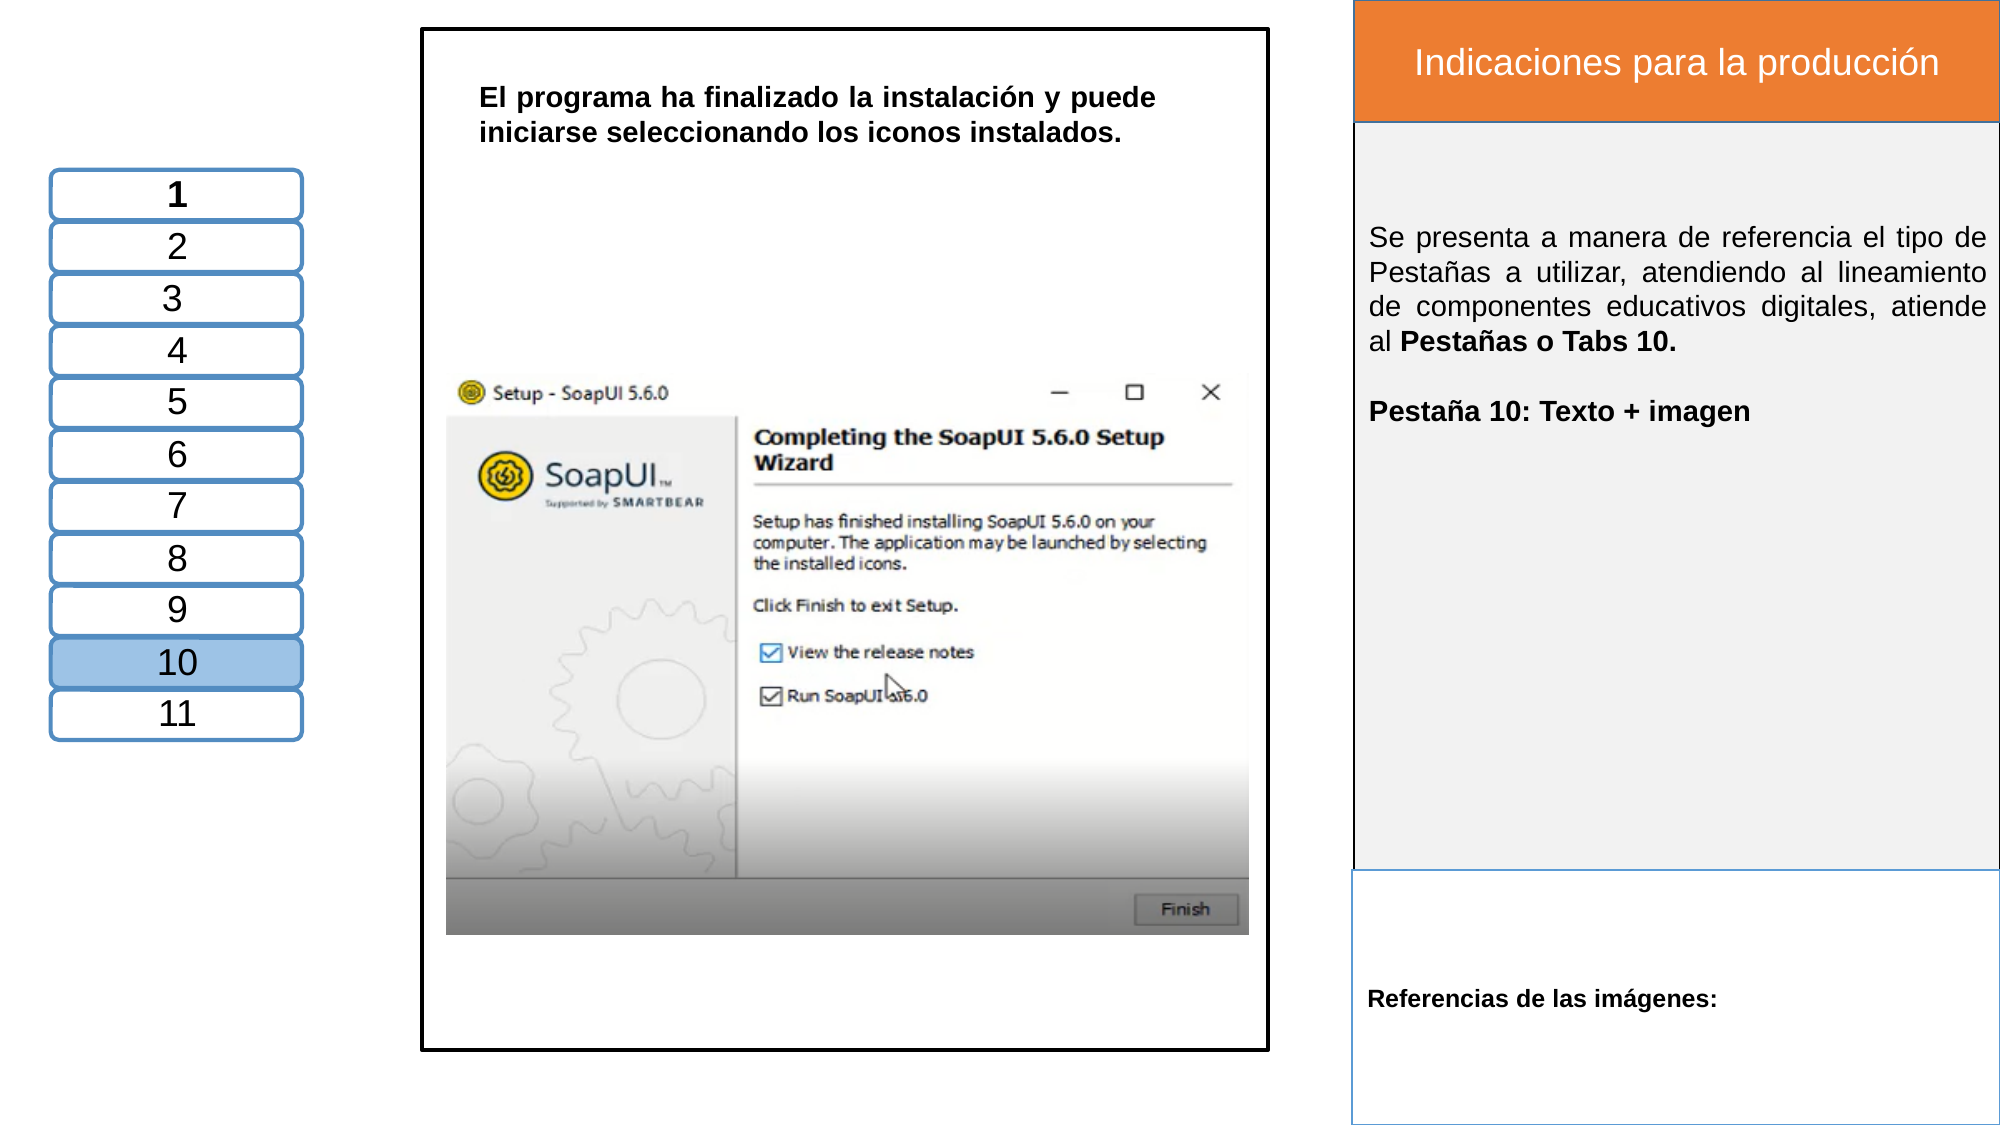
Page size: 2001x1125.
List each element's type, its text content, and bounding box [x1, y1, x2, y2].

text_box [50, 169, 303, 741]
text_box El programa ha finalizado la instalación y puede iniciarse seleccionando los iconos instalados. [464, 71, 1172, 156]
text_box [1353, 122, 2000, 210]
text_box Indicaciones para la producción [1353, 0, 2000, 122]
text_box Se presenta a manera de referencia el tipo de Pestañas a utilizar, atendiendo al lineamiento de componentes educativos digitales, atiende al Pestañas o Tabs 10. Pestaña 10: Texto + imagen [1353, 210, 2000, 869]
text_box Referencias de las imágenes: [1352, 869, 2000, 1125]
picture [446, 373, 1250, 936]
text_box [420, 27, 1270, 1052]
